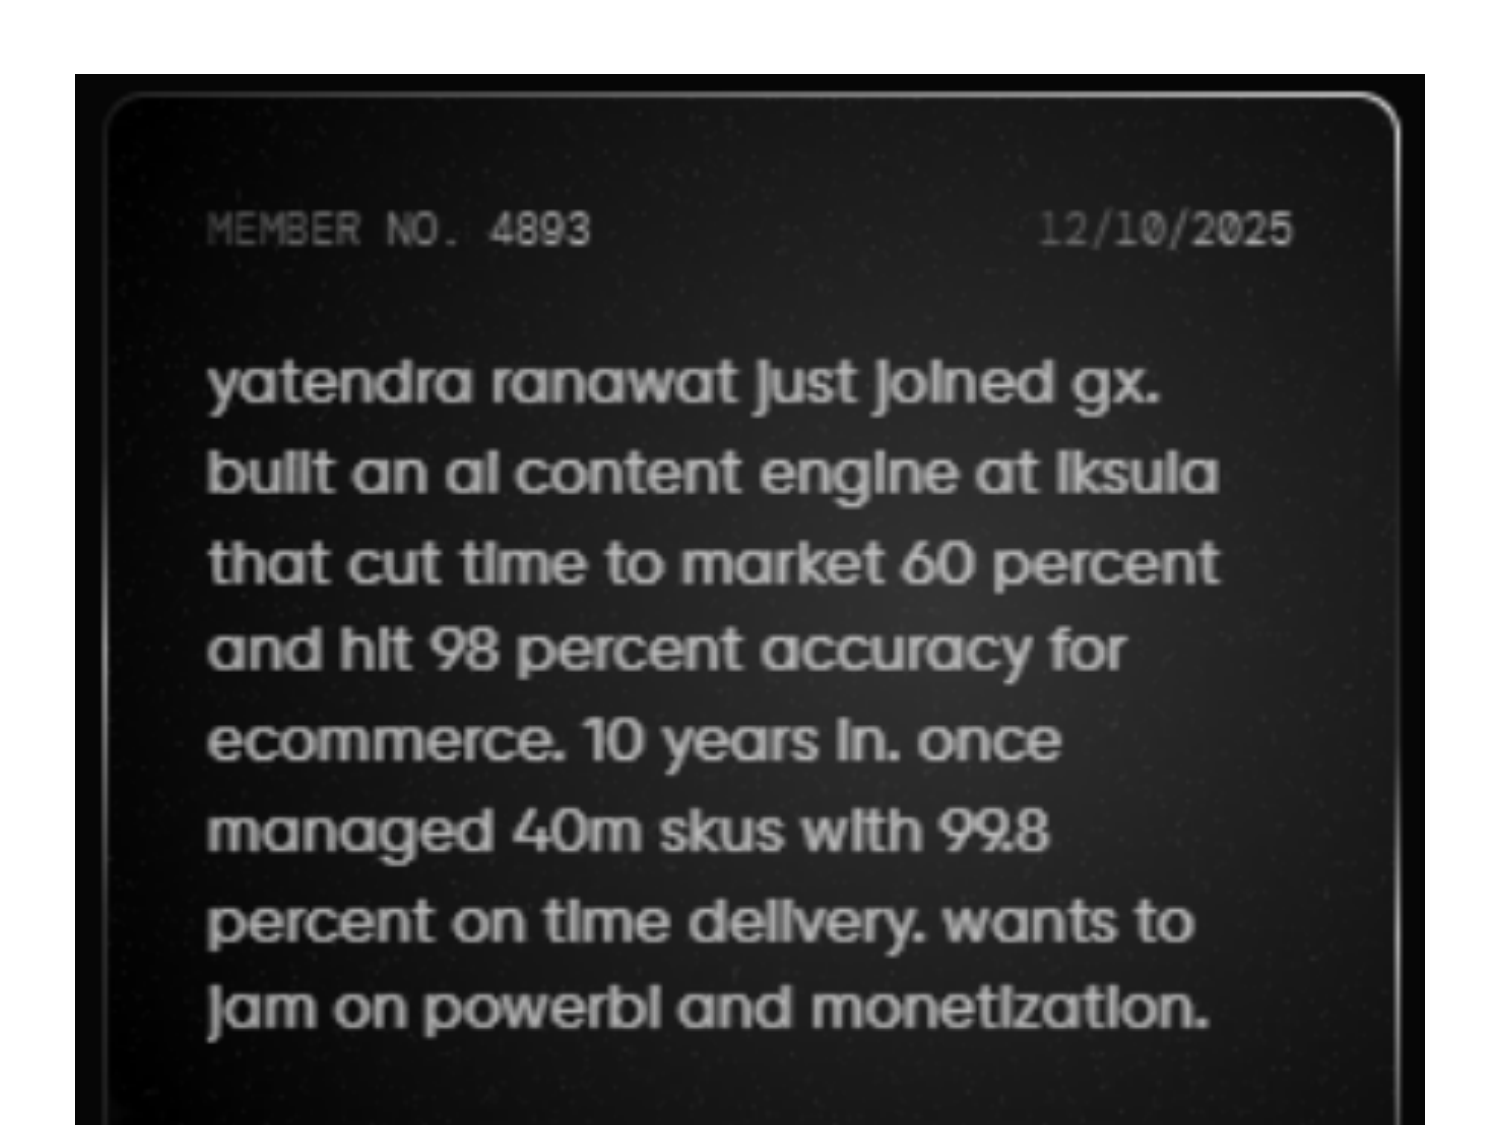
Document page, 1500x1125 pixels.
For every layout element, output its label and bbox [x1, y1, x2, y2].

picture [74, 74, 1426, 1125]
